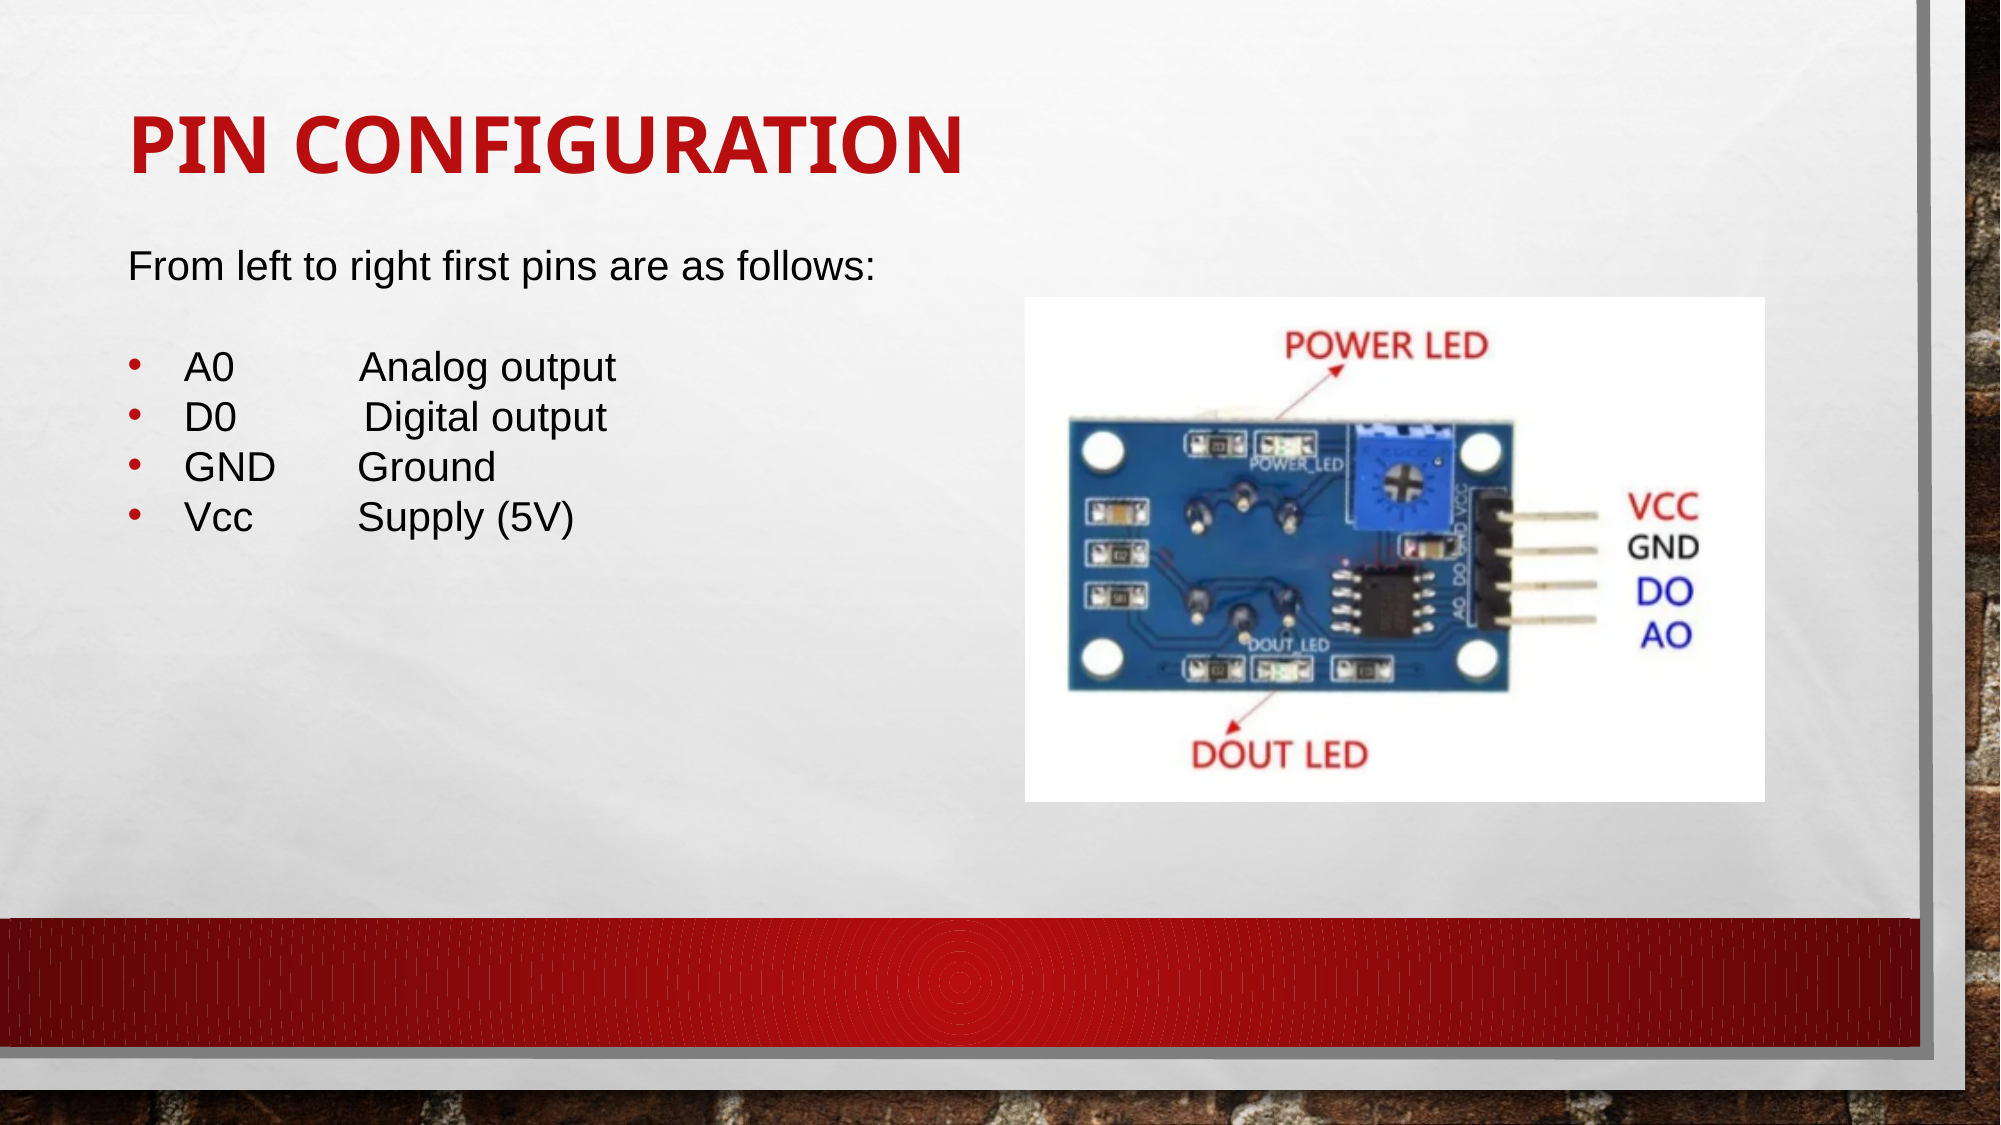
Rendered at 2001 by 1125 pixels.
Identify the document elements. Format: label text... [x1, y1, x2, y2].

text_box From left to right first pins are as follows: A0 Analog output D0 Digital output GND Ground Vcc Supply (5V) [112, 231, 1119, 547]
picture [0, 0, 2001, 1125]
picture [0, 0, 1919, 918]
title PIN CONFIGURATION [112, 96, 1818, 200]
